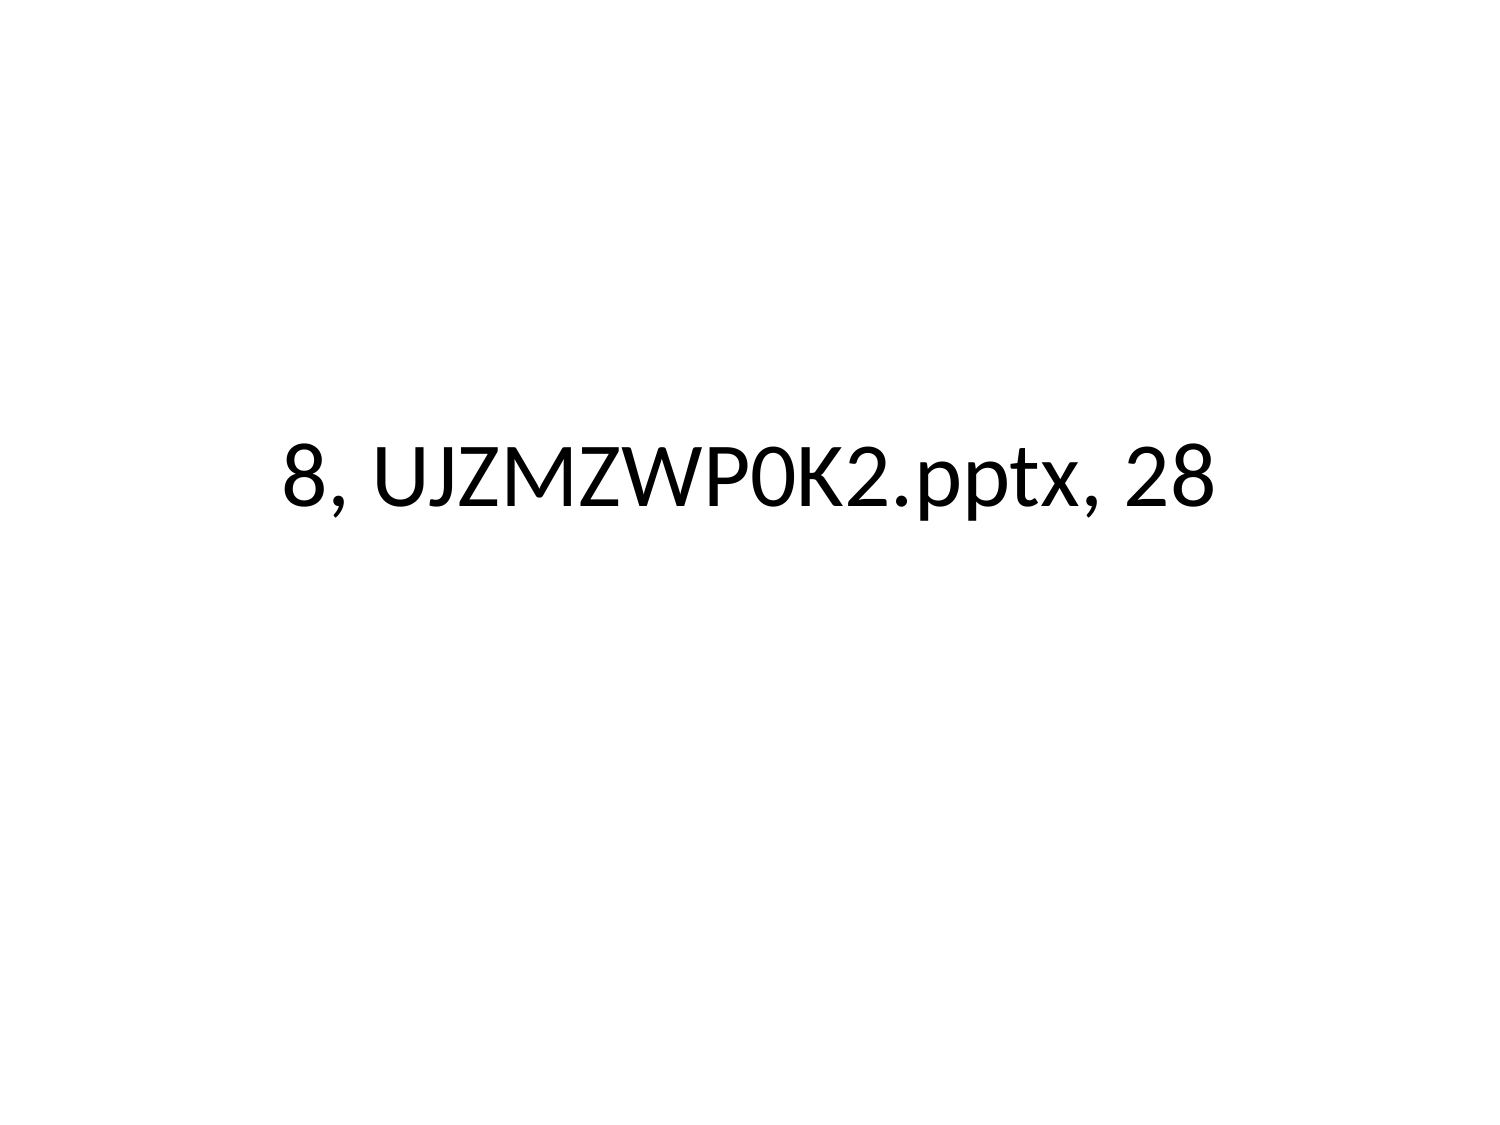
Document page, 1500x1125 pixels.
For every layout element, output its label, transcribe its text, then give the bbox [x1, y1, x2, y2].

title 8, UJZMZWP0K2.pptx, 28 [112, 349, 1388, 591]
